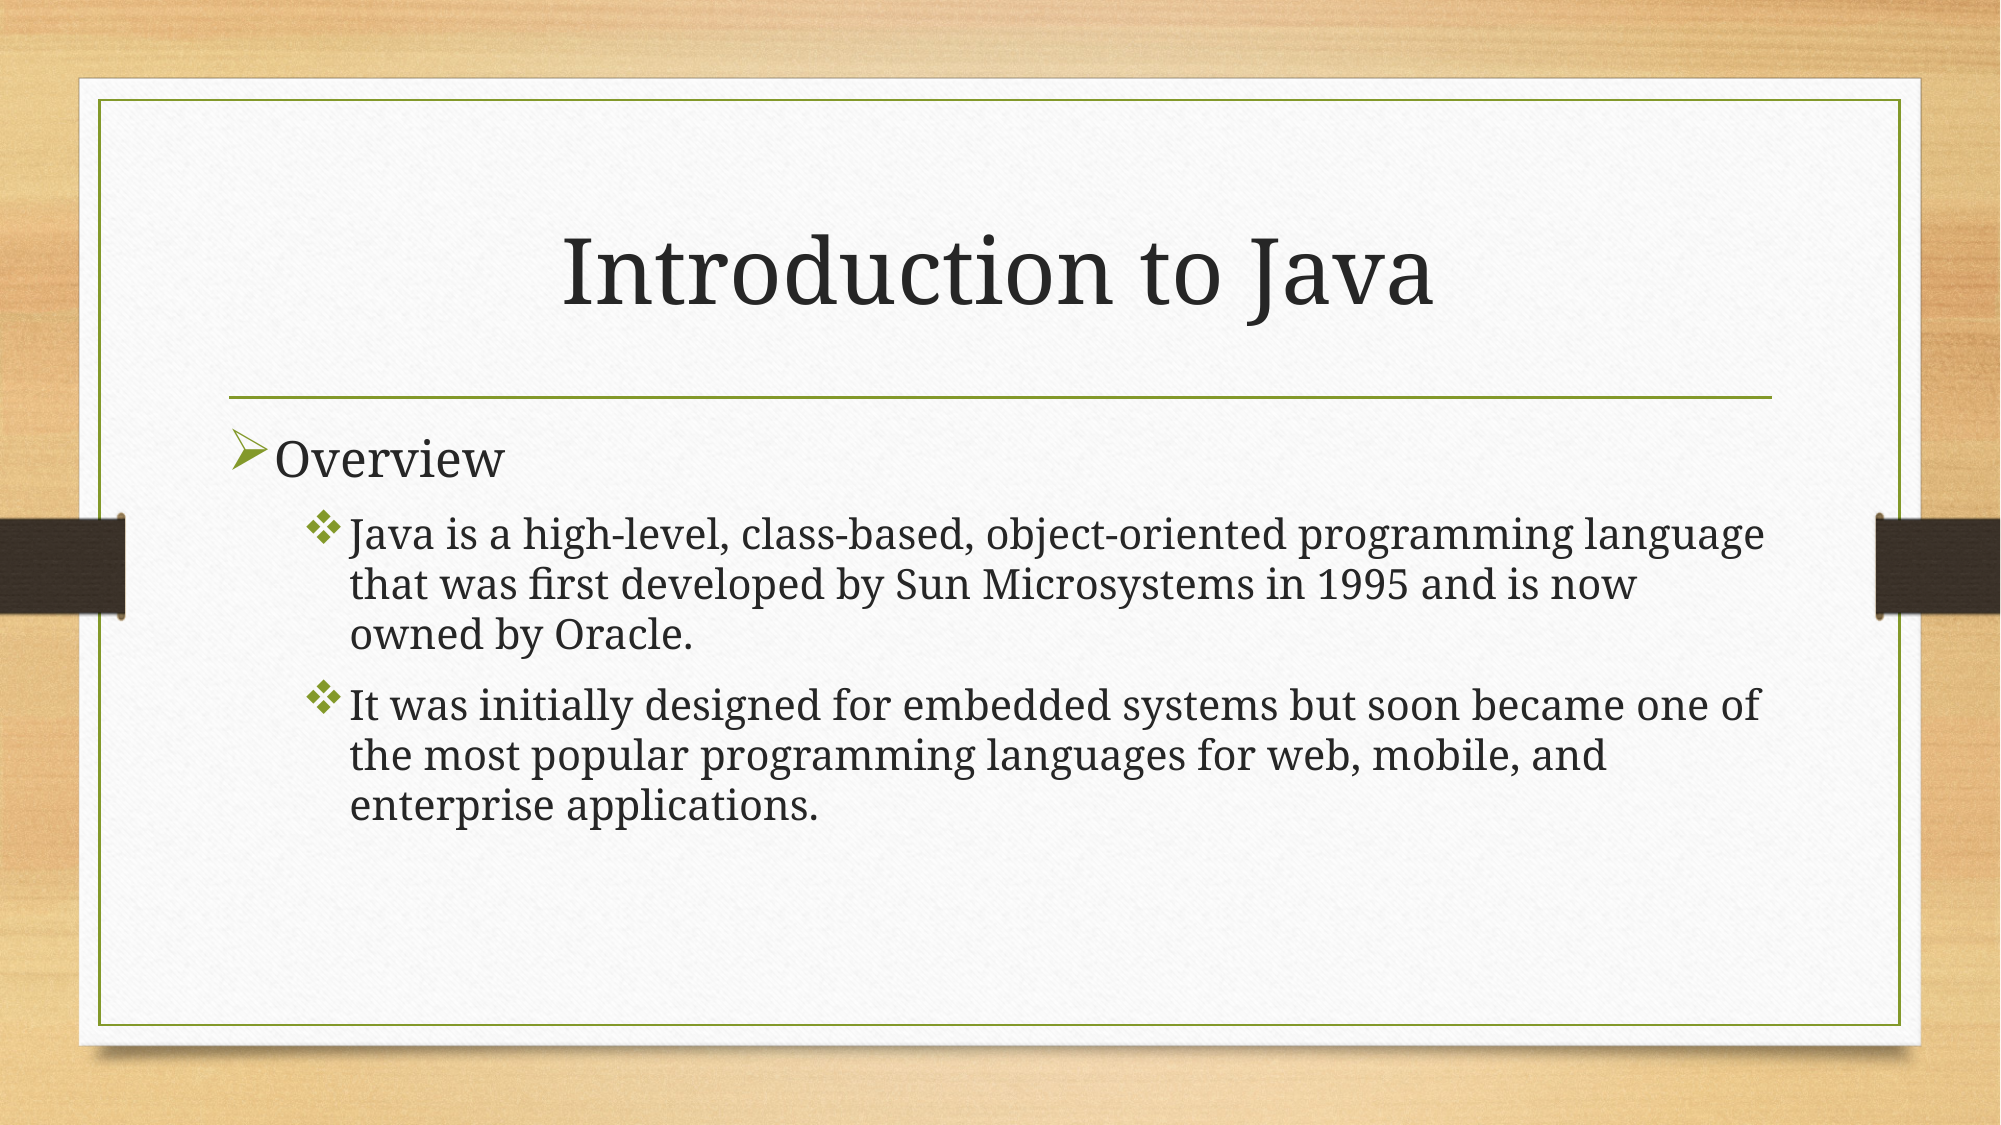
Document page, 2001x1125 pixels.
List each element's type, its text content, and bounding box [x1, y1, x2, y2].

picture [0, 0, 2001, 1125]
list Overview Java is a high-level, class-based, object-oriented programming language that was first developed by Sun Microsystems in 1995 and is now owned by Oracle. It was initially designed for embedded systems but soon became one of the most popular programming languages for web, mobile, and enterprise applications. [212, 419, 1788, 964]
title Introduction to Java [212, 161, 1788, 375]
